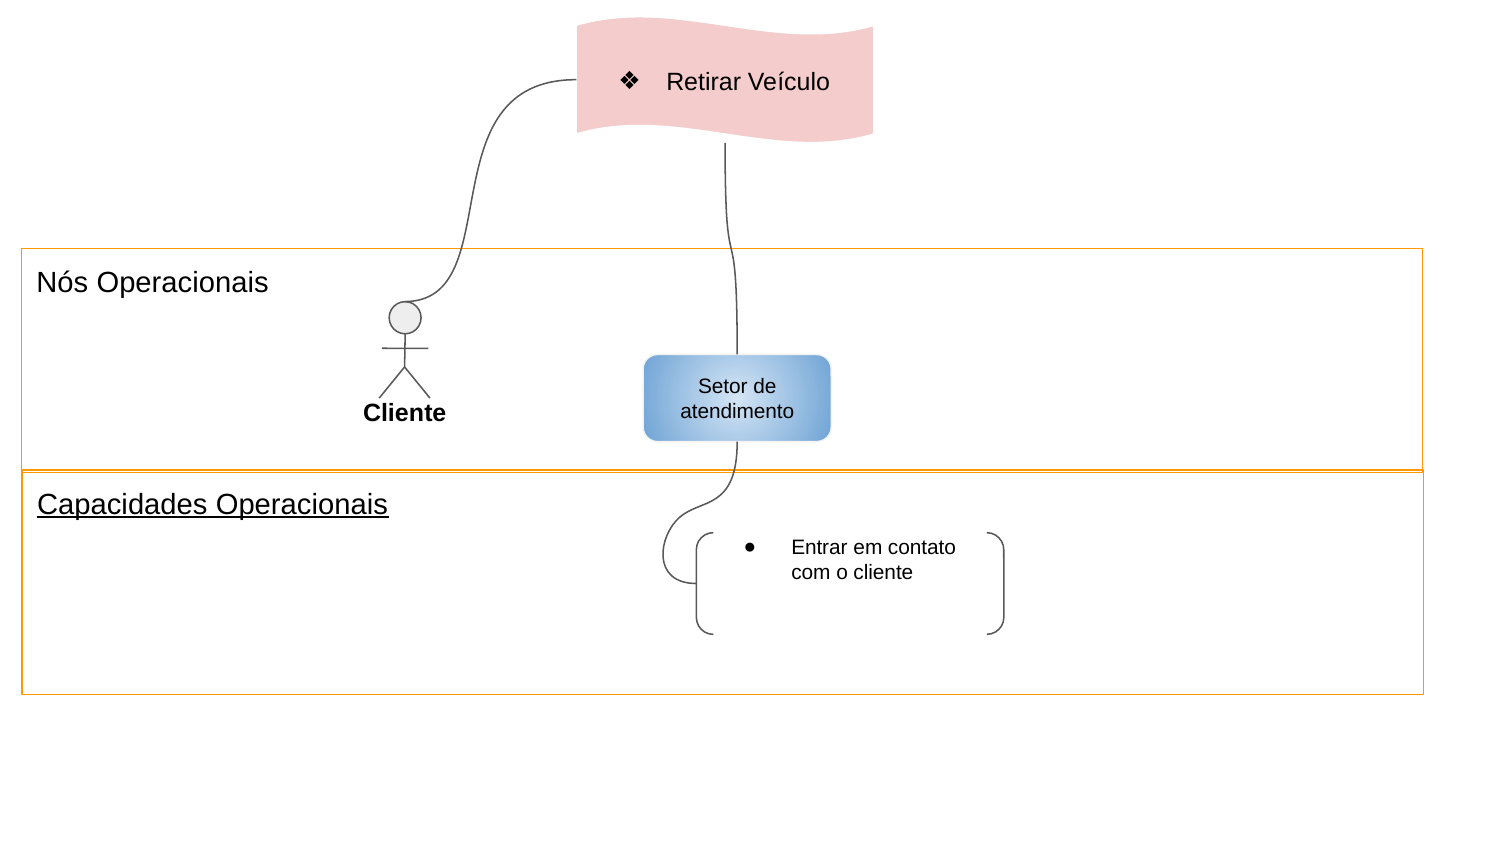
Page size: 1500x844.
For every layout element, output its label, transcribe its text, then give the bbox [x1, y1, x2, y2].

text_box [696, 441, 738, 584]
text_box Nós Operacionais [21, 248, 736, 473]
text_box Setor de atendimento [643, 354, 832, 442]
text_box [620, 237, 842, 251]
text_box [379, 104, 602, 277]
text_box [320, 301, 489, 439]
text_box Retirar Veículo [576, 16, 874, 143]
text_box Capacidades Operacionais [22, 470, 1424, 695]
text_box Entrar em contato com o cliente [696, 532, 1004, 635]
text_box Nós Operacionais [735, 248, 1423, 470]
